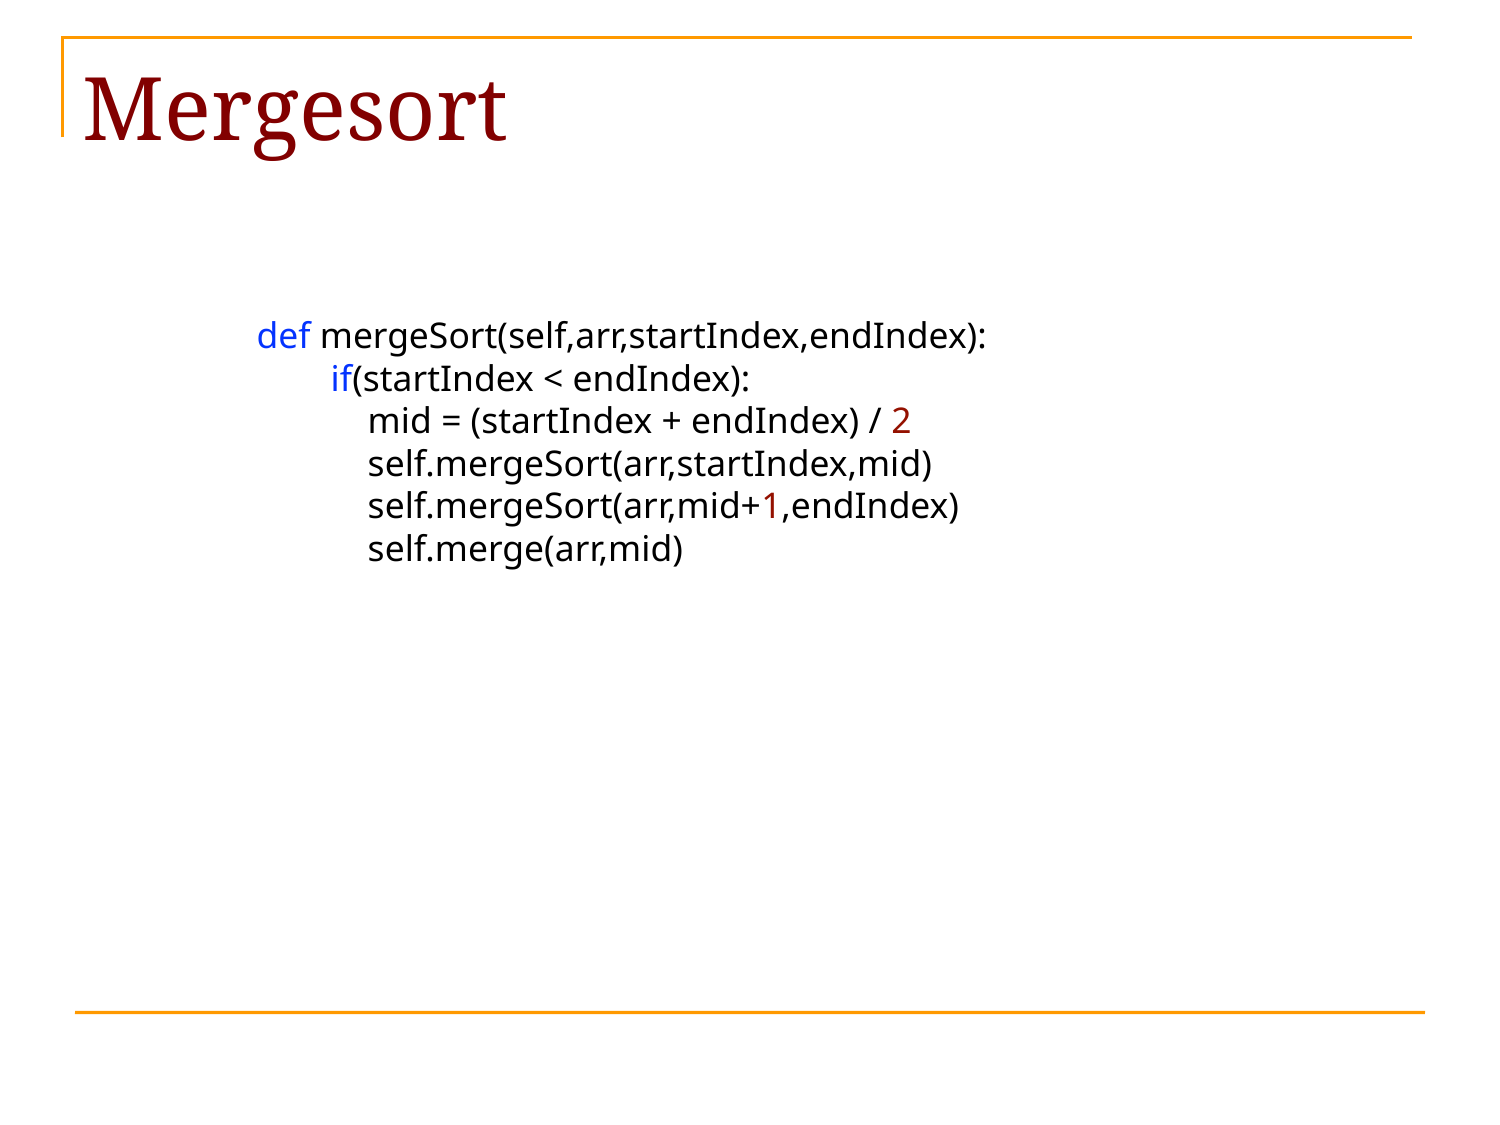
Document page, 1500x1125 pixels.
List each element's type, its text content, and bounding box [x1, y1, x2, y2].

title Mergesort [74, 45, 1426, 201]
text_box def mergeSort(self,arr,startIndex,endIndex): if(startIndex < endIndex): mid = (startIndex + endIndex) / 2 self.mergeSort(arr,startIndex,mid) self.mergeSort(arr,mid+1,endIndex) self.merge(arr,mid) [249, 305, 995, 576]
